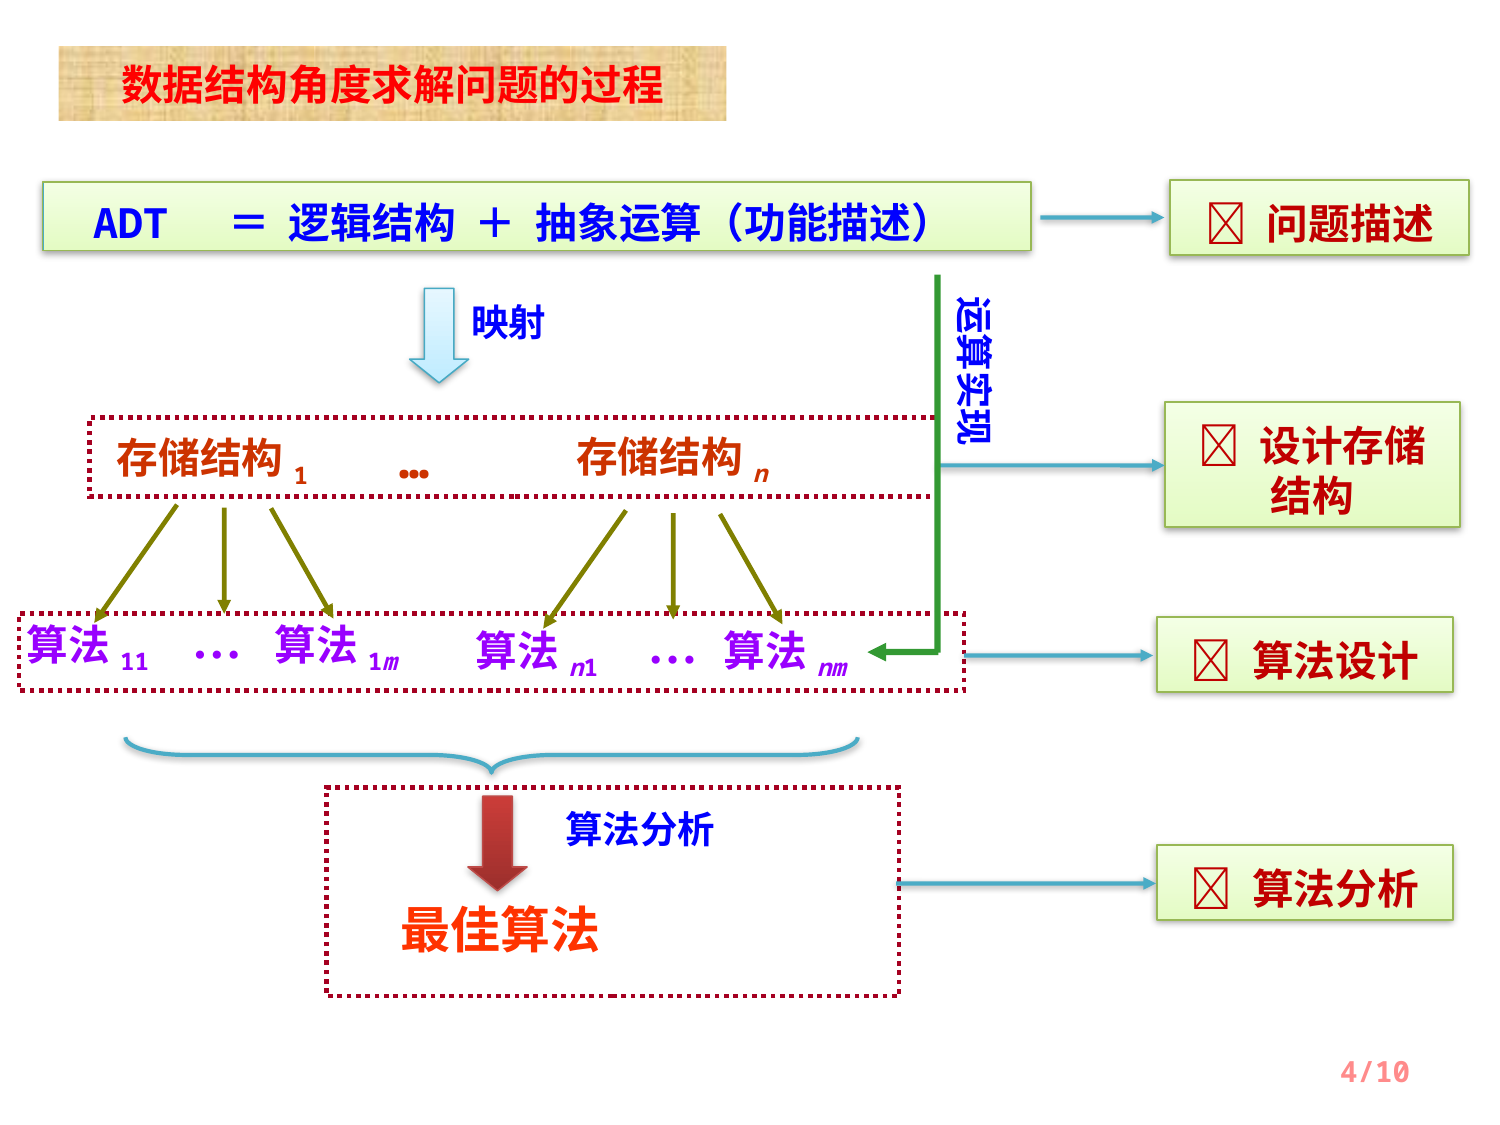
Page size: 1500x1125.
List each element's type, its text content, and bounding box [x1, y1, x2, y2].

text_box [11, 274, 997, 695]
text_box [1002, 613, 1454, 694]
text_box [42, 179, 1470, 257]
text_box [125, 736, 858, 985]
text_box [326, 787, 1454, 997]
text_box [1002, 401, 1461, 529]
slide_number 4/10 [1074, 1042, 1425, 1103]
text_box 数据结构角度求解问题的过程 [56, 45, 729, 123]
